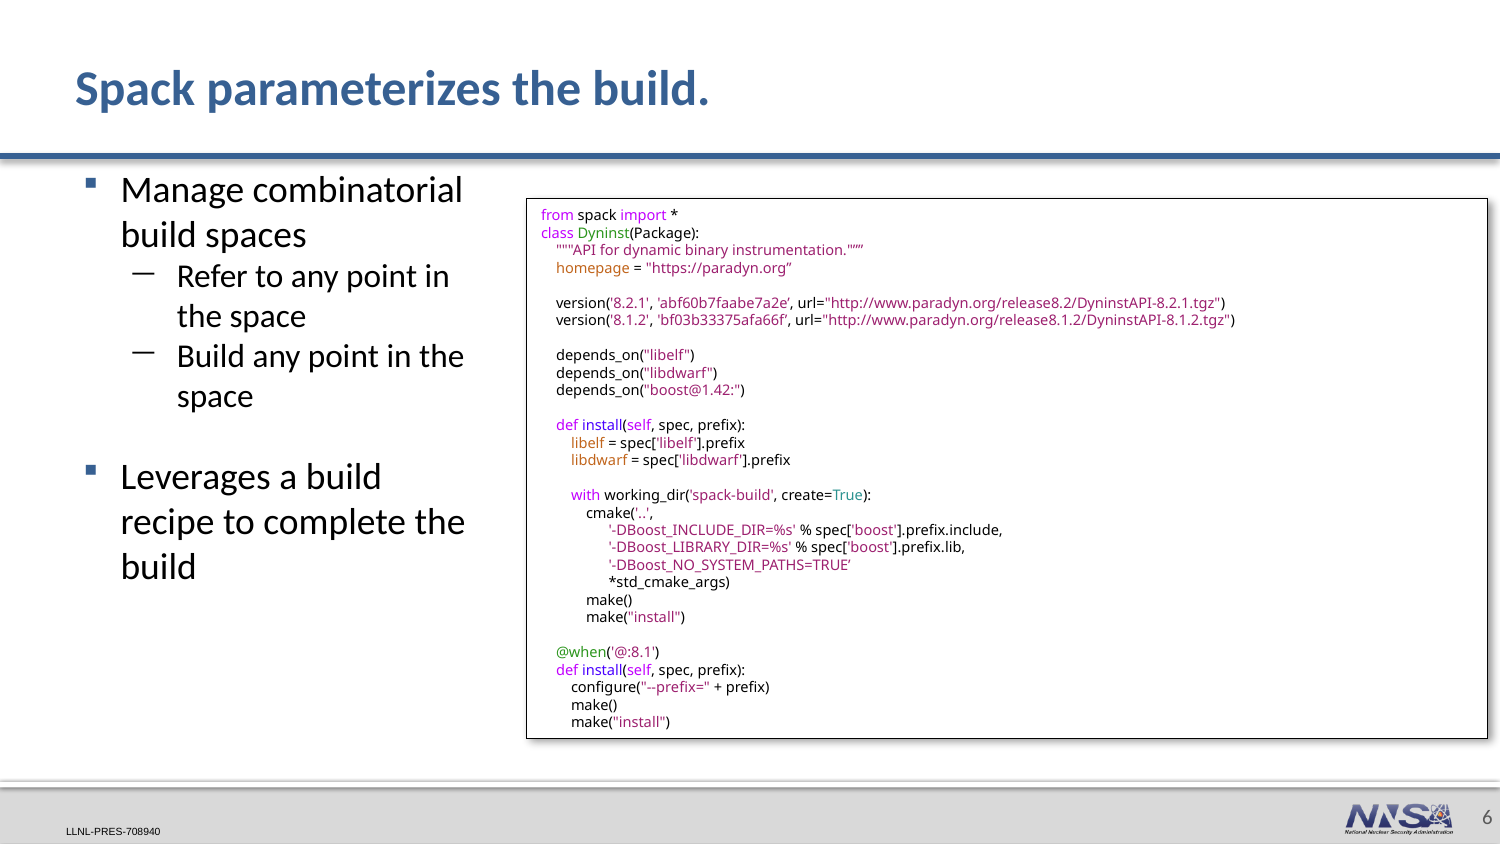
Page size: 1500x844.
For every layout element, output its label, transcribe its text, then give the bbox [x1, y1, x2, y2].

picture [1339, 794, 1458, 840]
text_box from spack import * class Dyninst(Package): """API for dynamic binary instrumentation."”” homepage = "https://paradyn.org” version('8.2.1', 'abf60b7faabe7a2e’, url="http://www.paradyn.org/release8.2/DyninstAPI-8.2.1.tgz") version('8.1.2', 'bf03b33375afa66f’, url="http://www.paradyn.org/release8.1.2/DyninstAPI-8.1.2.tgz") depends_on("libelf") depends_on("libdwarf") depends_on("boost@1.42:") def install(self, spec, prefix): libelf = spec['libelf'].prefix libdwarf = spec['libdwarf'].prefix with working_dir('spack-build', create=True): cmake('..', '-DBoost_INCLUDE_DIR=%s' % spec['boost'].prefix.include, '-DBoost_LIBRARY_DIR=%s' % spec['boost'].prefix.lib, '-DBoost_NO_SYSTEM_PATHS=TRUE’ *std_cmake_args) make() make("install") @when('@:8.1') def install(self, spec, prefix): configure("--prefix=" + prefix) make() make("install") [526, 198, 1488, 739]
title Spack parameterizes the build. [75, 26, 1425, 152]
list Manage combinatorial build spaces Refer to any point in the space Build any point in the space Leverages a build recipe to complete the build [73, 164, 472, 697]
